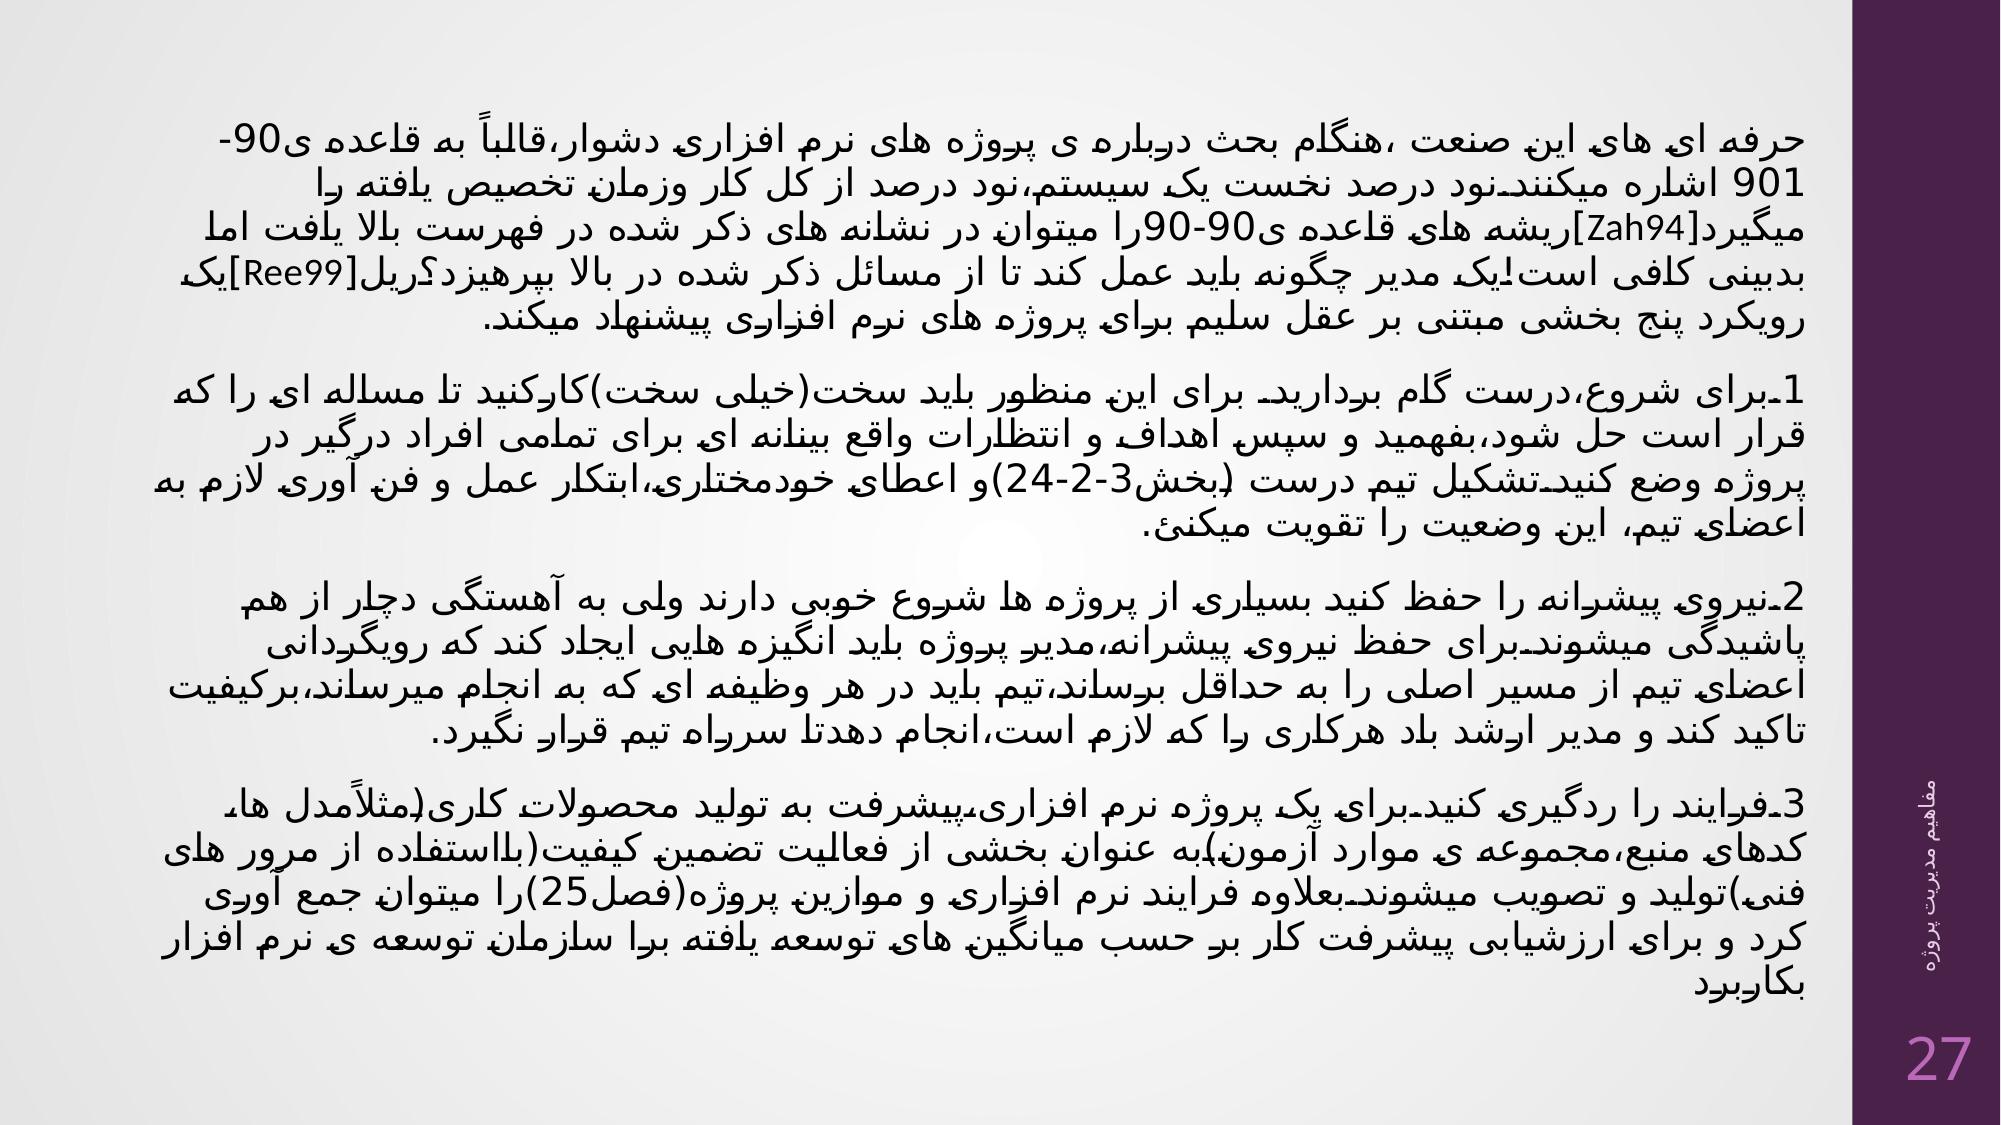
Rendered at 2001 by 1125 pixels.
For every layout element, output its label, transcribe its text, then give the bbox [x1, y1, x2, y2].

slide_number 27 [1897, 1012, 2000, 1110]
footer مفاهیم مدیریت پروژه [1897, 400, 1958, 988]
list حرفه ای های این صنعت ،هنگام بحث درباره ی پروژه های نرم افزاری دشوار،قالباً به قاعده ی90-901 اشاره میکنند.نود درصد نخست یک سیستم،نود درصد از کل کار وزمان تخصیص یافته را میگیرد[Zah94]ریشه های قاعده ی90-90را میتوان در نشانه های ذکر شده در فهرست بالا یافت اما بدبینی کافی است!یک مدیر چگونه باید عمل کند تا از مسائل ذکر شده در بالا بپرهیزد؟ریل[Ree99]یک رویکرد پنج بخشی مبتنی بر عقل سلیم برای پروژه های نرم افزاری پیشنهاد میکند. 1.برای شروع،درست گام بردارید. برای این منظور باید سخت(خیلی سخت)کارکنید تا مساله ای را که قرار است حل شود،بفهمید و سپس اهداف و انتظارات واقع بینانه ای برای تمامی افراد درگیر در پروژه وضع کنید.تشکیل تیم درست (بخش3-2-24)و اعطای خودمختاری،ابتکار عمل و فن آوری لازم به اعضای تیم، این وضعیت را تقویت میکنئ. 2.نیروی پیشرانه را حفظ کنید بسیاری از پروژه ها شروع خوبی دارند ولی به آهستگی دچار از هم پاشیدگی میشوند.برای حفظ نیروی پیشرانه،مدیر پروژه باید انگیزه هایی ایجاد کند که رویگردانی اعضای تیم از مسیر اصلی را به حداقل برساند،تیم باید در هر وظیفه ای که به انجام میرساند،برکیفیت تاکید کند و مدیر ارشد باد هرکاری را که لازم است،انجام دهدتا سرراه تیم قرار نگیرد. 3.فرایند را ردگیری کنید.برای یک پروژه نرم افزاری،پیشرفت به تولید محصولات کاری(مثلاًمدل ها، کدهای منبع،مجموعه ی موارد آزمون)به عنوان بخشی از فعالیت تضمین کیفیت(بااستفاده از مرور های فنی)تولید و تصویب میشوند.بعلاوه فرایند نرم افزاری و موازین پروژه(فصل25)را میتوان جمع آوری کرد و برای ارزشیابی پیشرفت کار بر حسب میانگین های توسعه یافته برا سازمان توسعه ی نرم افزار بکاربرد [137, 109, 1822, 1014]
